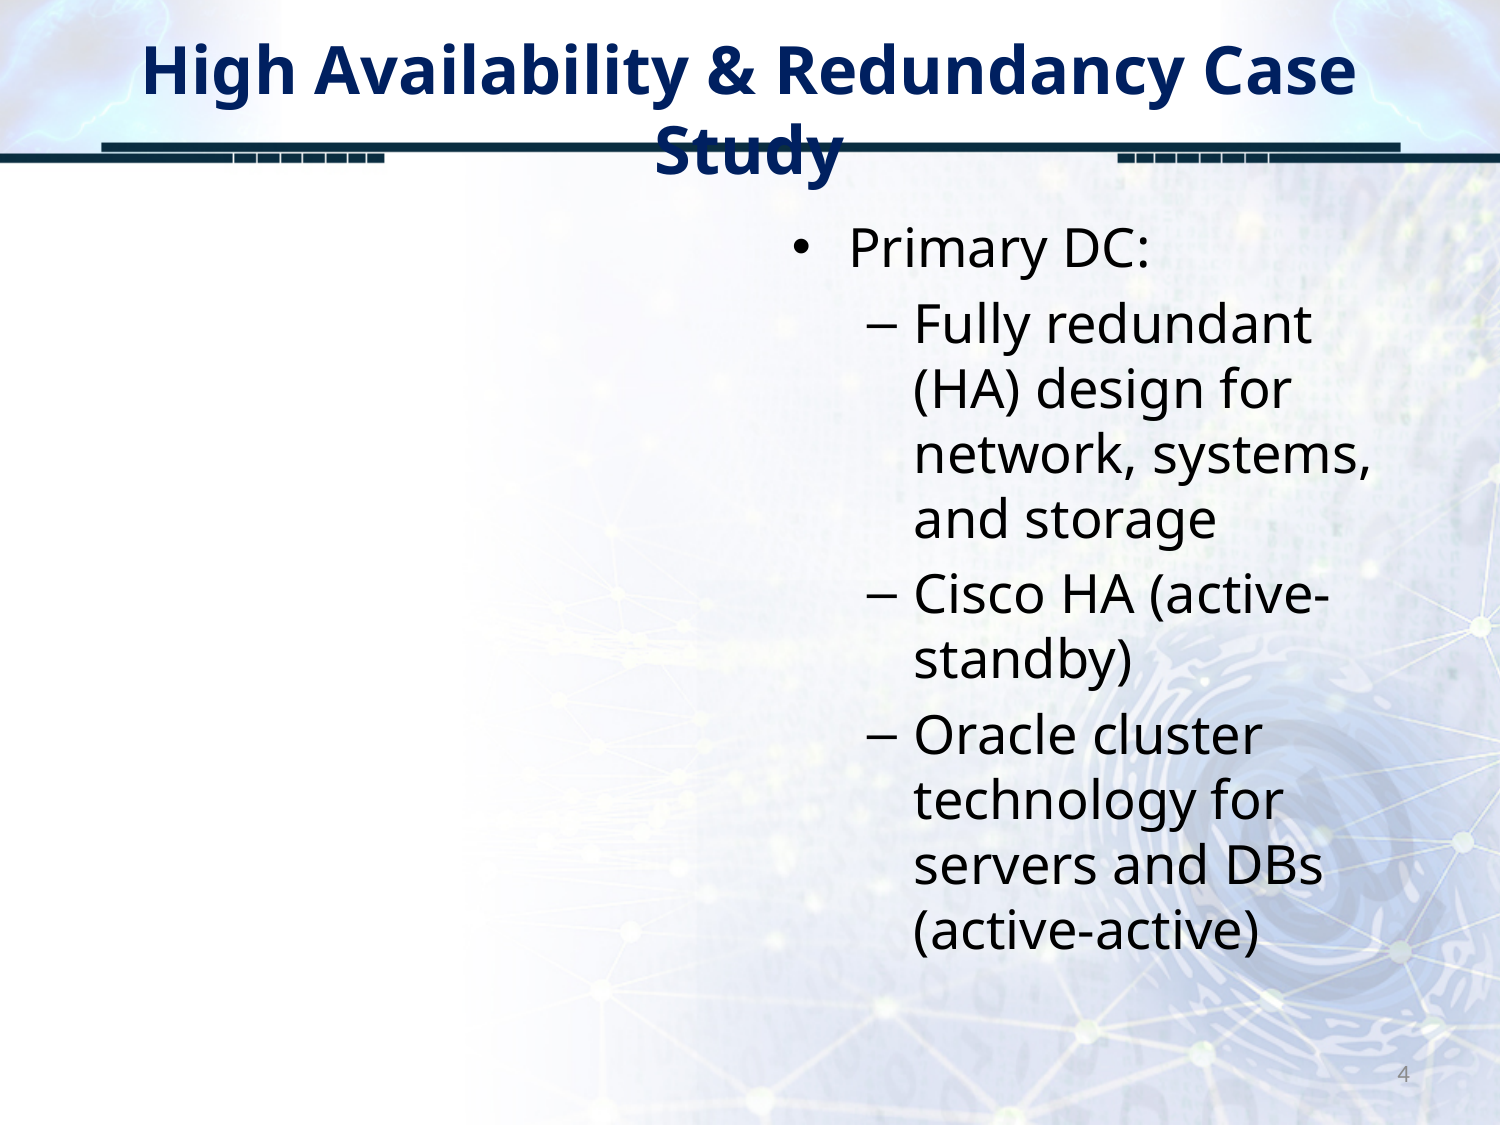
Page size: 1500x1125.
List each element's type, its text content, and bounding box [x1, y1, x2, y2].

slide_number 4 [1074, 1042, 1425, 1103]
picture [0, 0, 1500, 1125]
title High Availability & Redundancy Case Study [75, 34, 1425, 182]
list Primary DC: Fully redundant (HA) design for network, systems, and storage Cisco HA (active-standby) Oracle cluster technology for servers and DBs (active-active) [776, 205, 1432, 1023]
